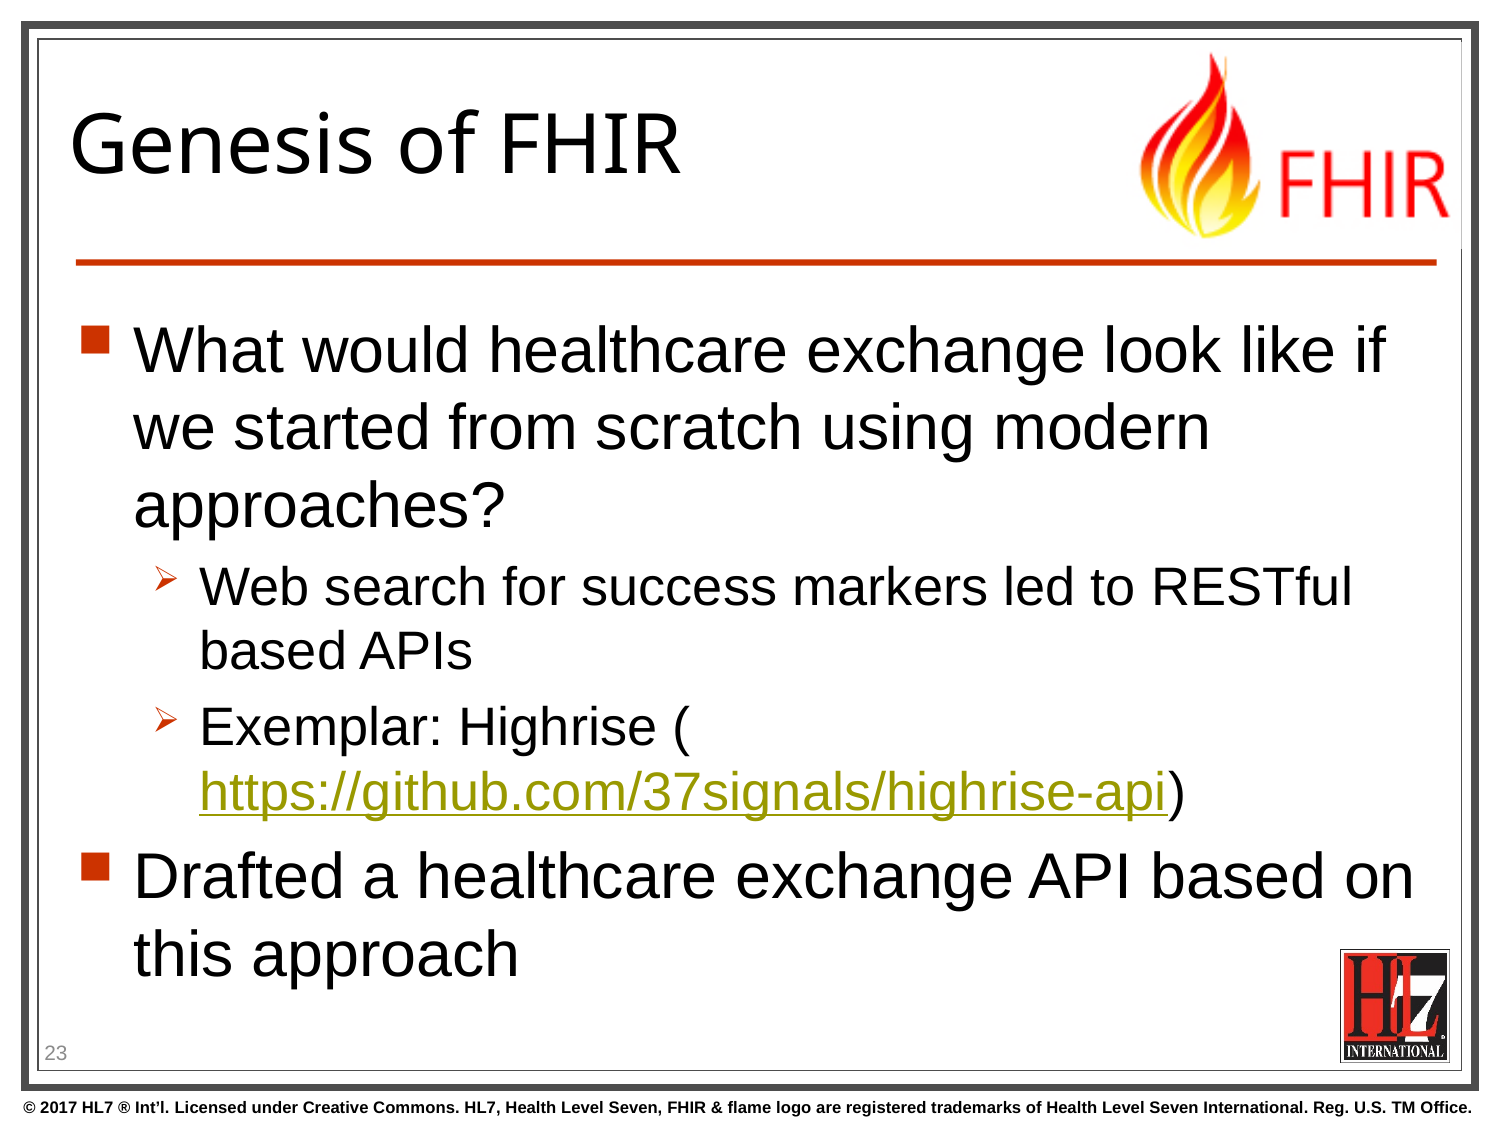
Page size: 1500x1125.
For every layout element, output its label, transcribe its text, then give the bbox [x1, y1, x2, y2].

picture [1124, 42, 1462, 249]
picture [1340, 949, 1450, 1063]
list What would healthcare exchange look like if we started from scratch using modern approaches? Web search for success markers led to RESTful based APIs Exemplar: Highrise (https://github.com/37signals/highrise-api) Drafted a healthcare exchange API based on this approach [62, 299, 1438, 1059]
title Genesis of FHIR [53, 54, 1122, 244]
slide_number 23 [29, 1034, 148, 1071]
